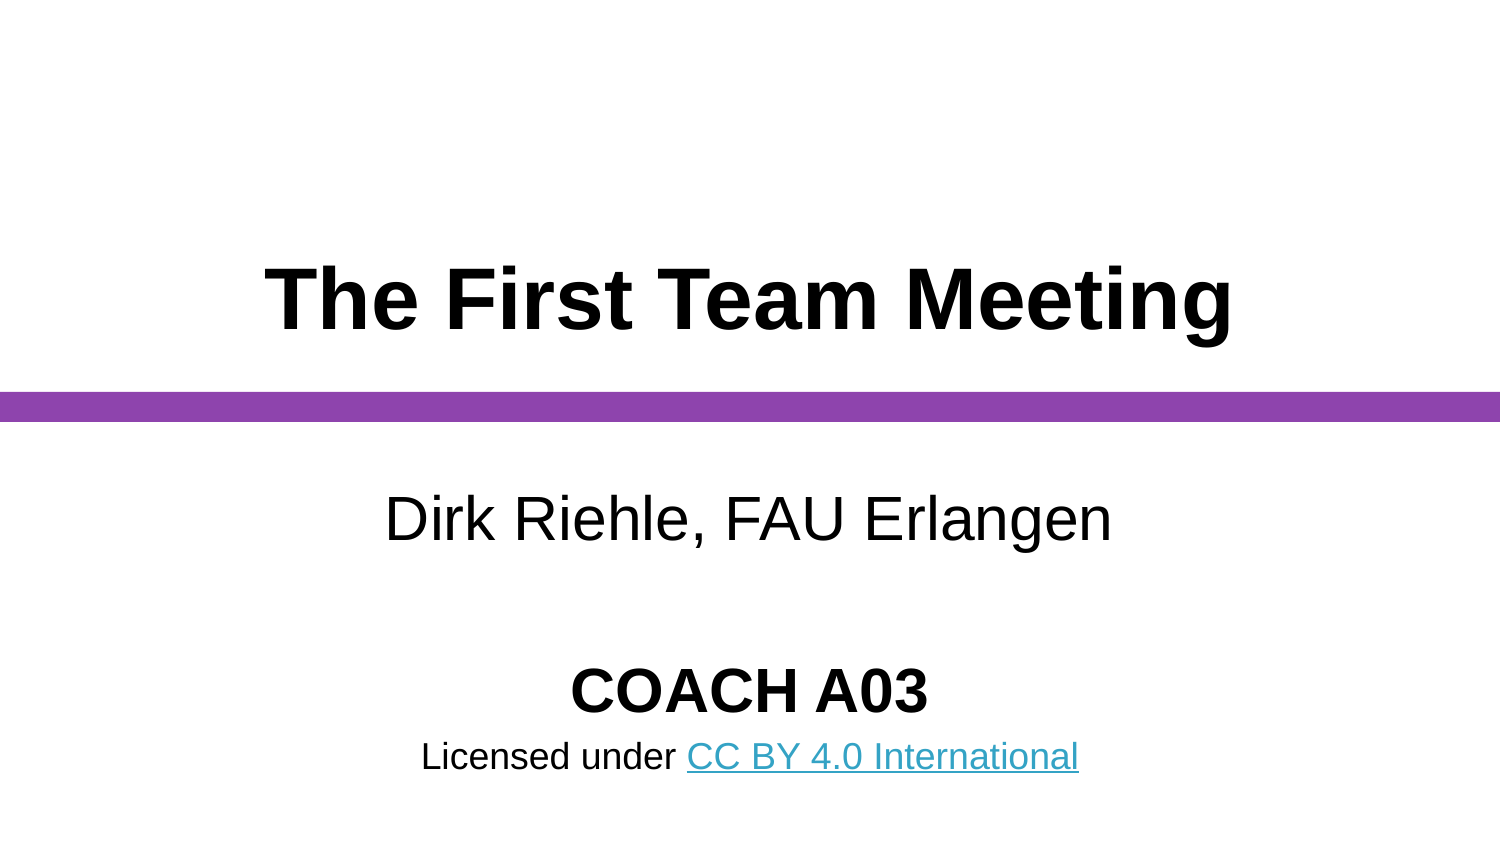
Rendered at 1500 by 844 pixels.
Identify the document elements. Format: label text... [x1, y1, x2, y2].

subtitle Dirk Riehle, FAU Erlangen COACH A03 Licensed under CC BY 4.0 International [0, 421, 1500, 844]
title The First Team Meeting [0, 0, 1500, 392]
